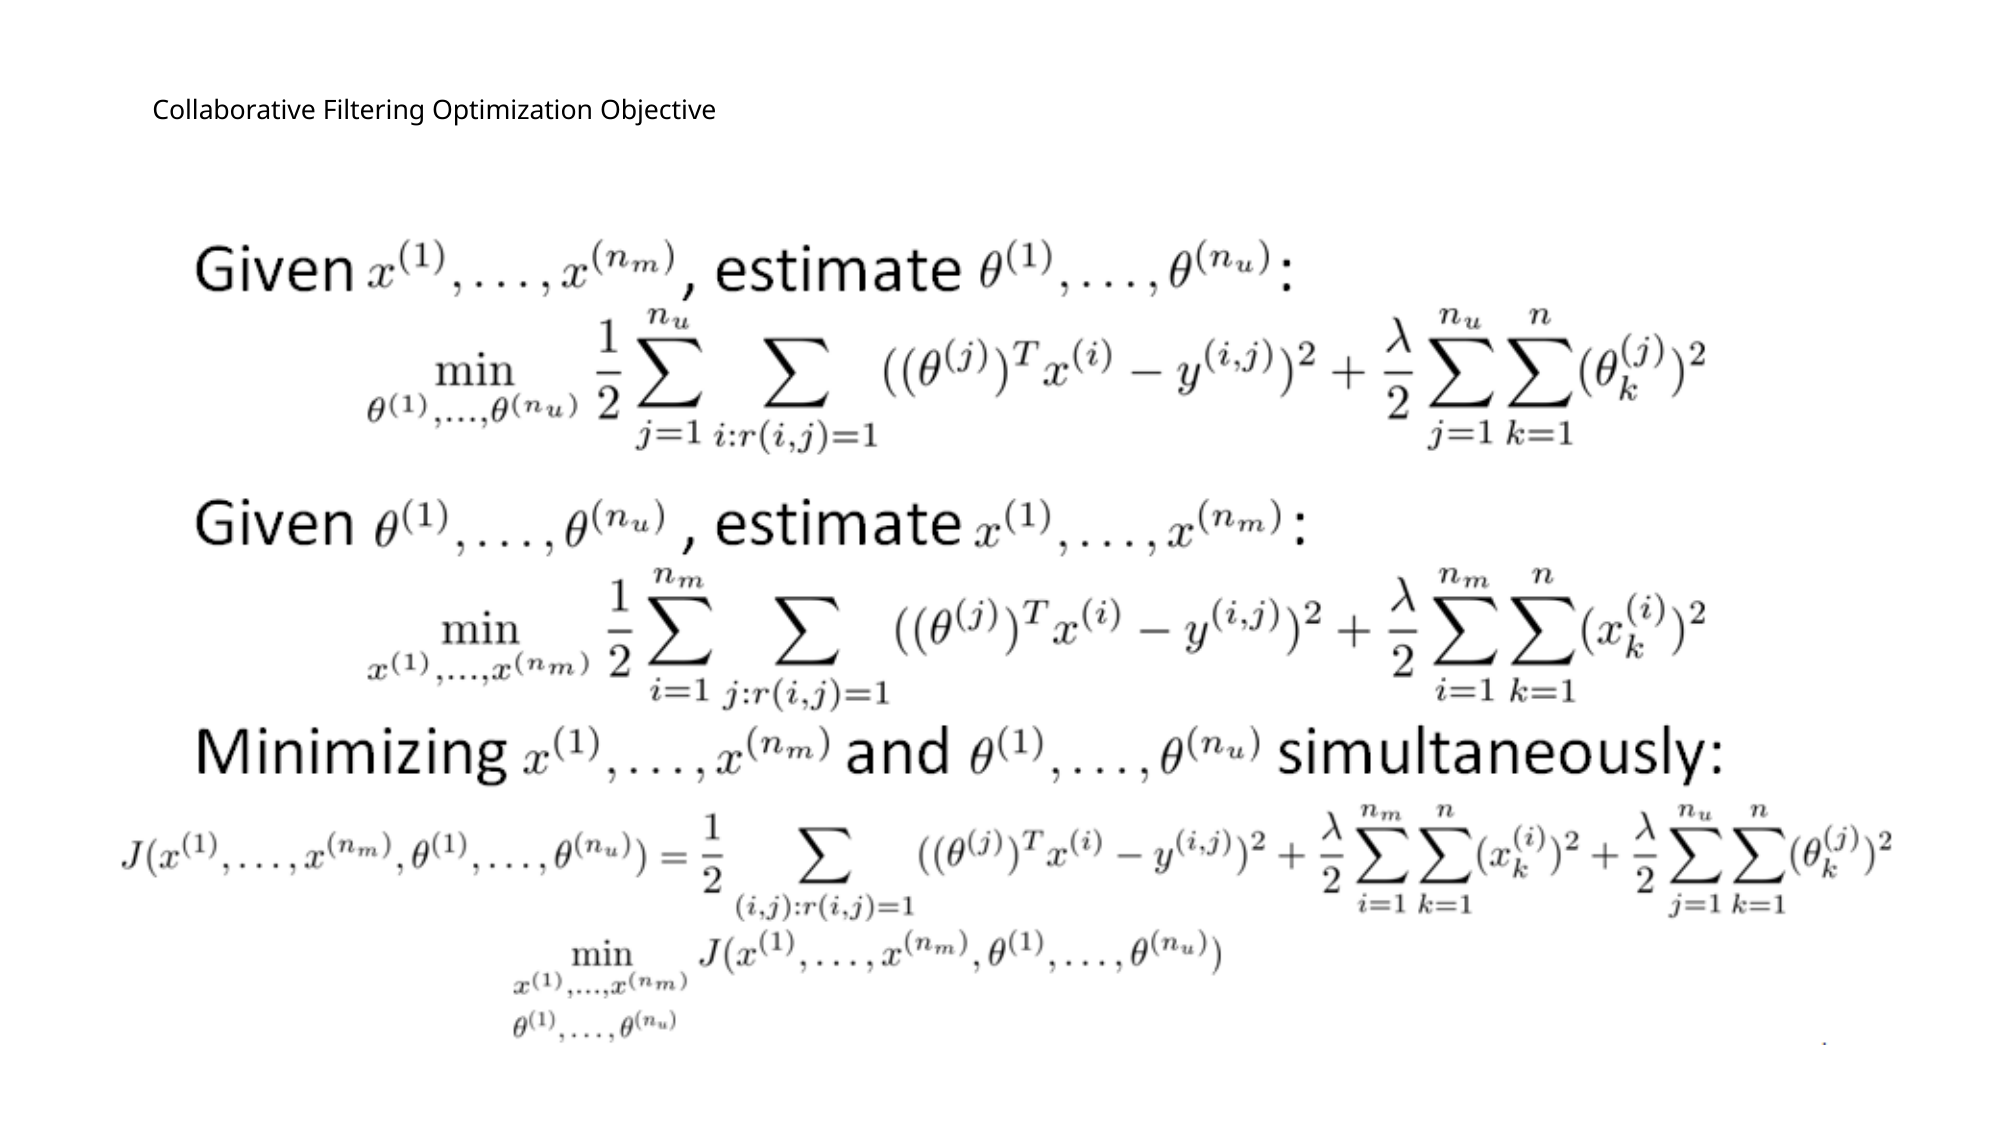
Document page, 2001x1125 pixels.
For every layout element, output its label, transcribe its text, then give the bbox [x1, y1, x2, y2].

title Collaborative Filtering Optimization Objective [137, 59, 1863, 166]
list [111, 203, 1901, 1045]
